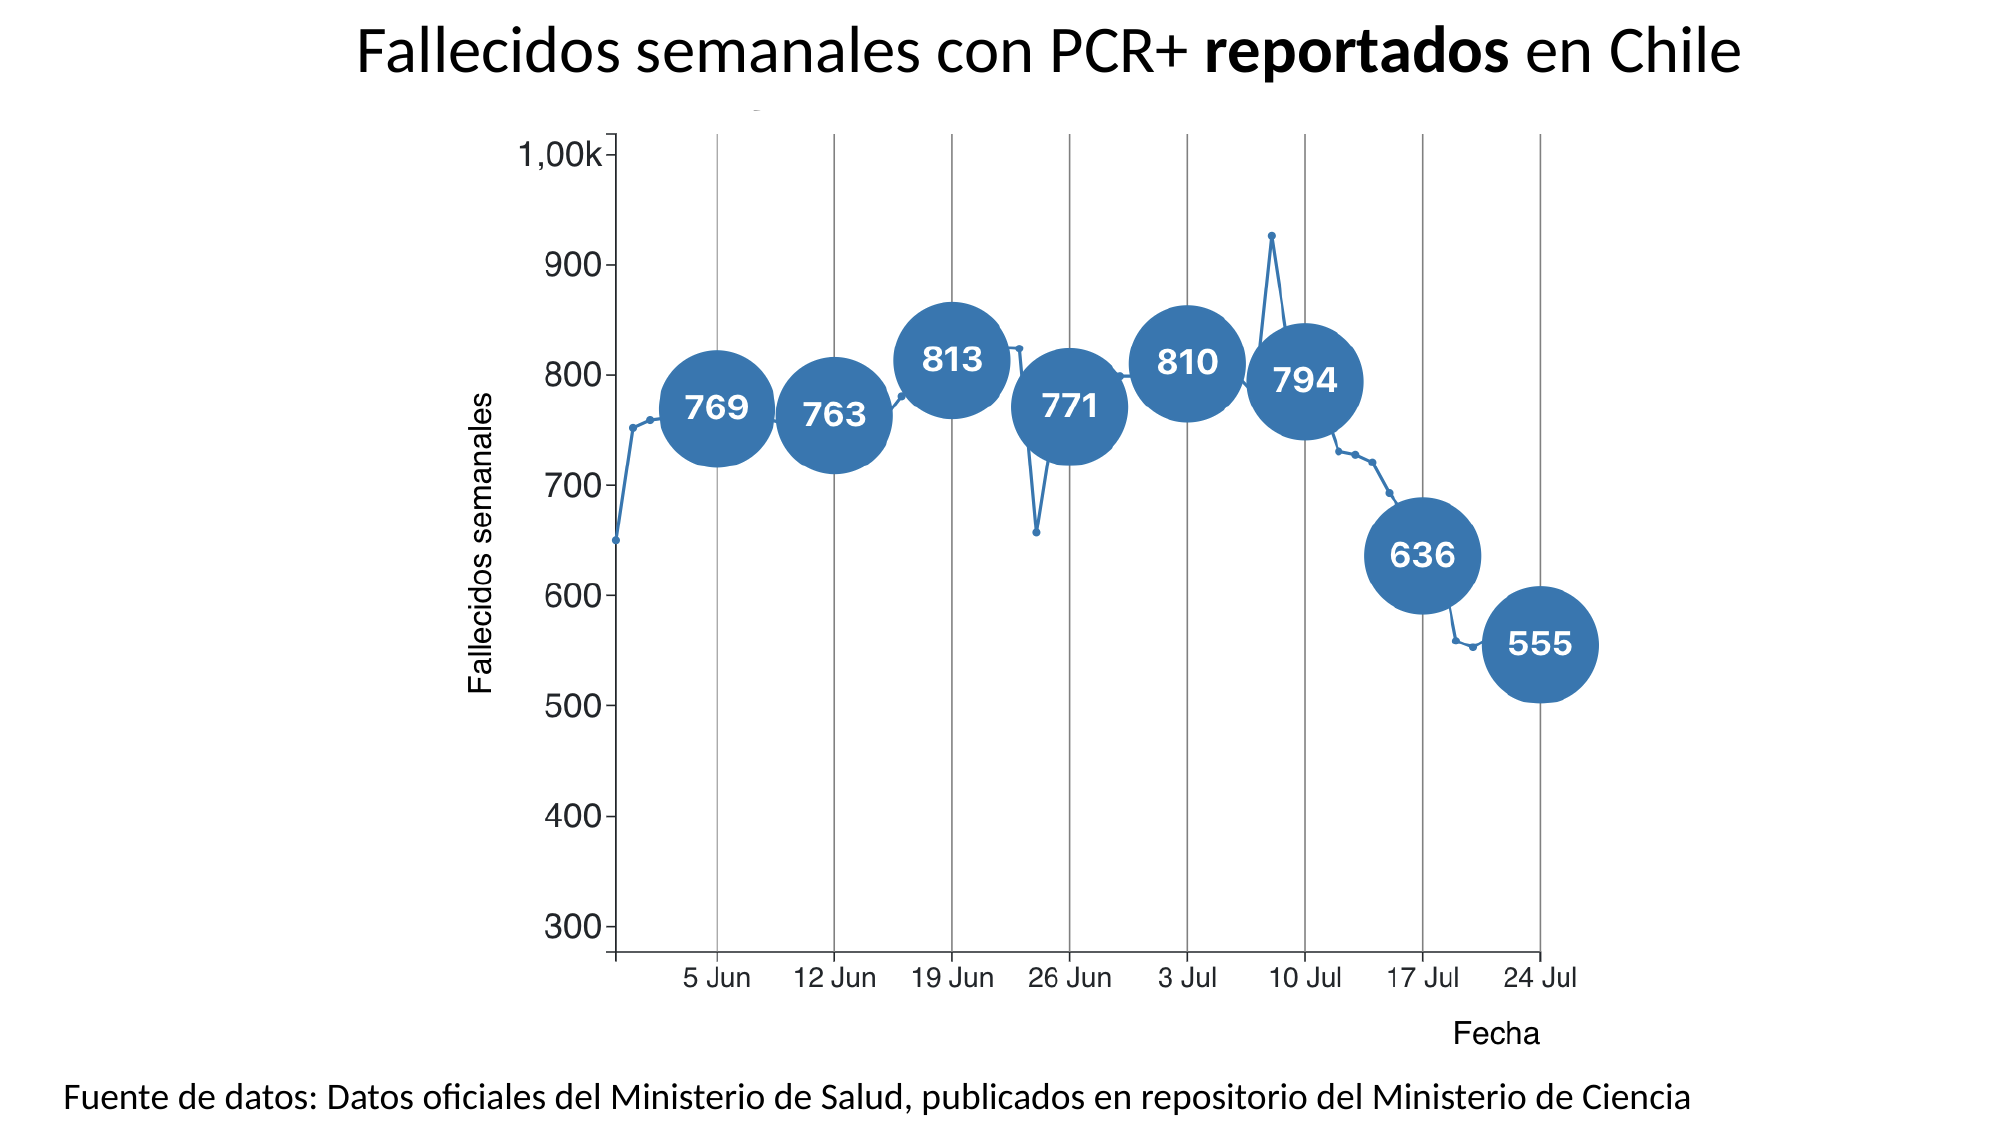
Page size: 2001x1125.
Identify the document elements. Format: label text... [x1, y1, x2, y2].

text_box Fallecidos semanales con PCR+ reportados en Chile [342, 0, 1774, 93]
picture [434, 110, 1620, 1058]
